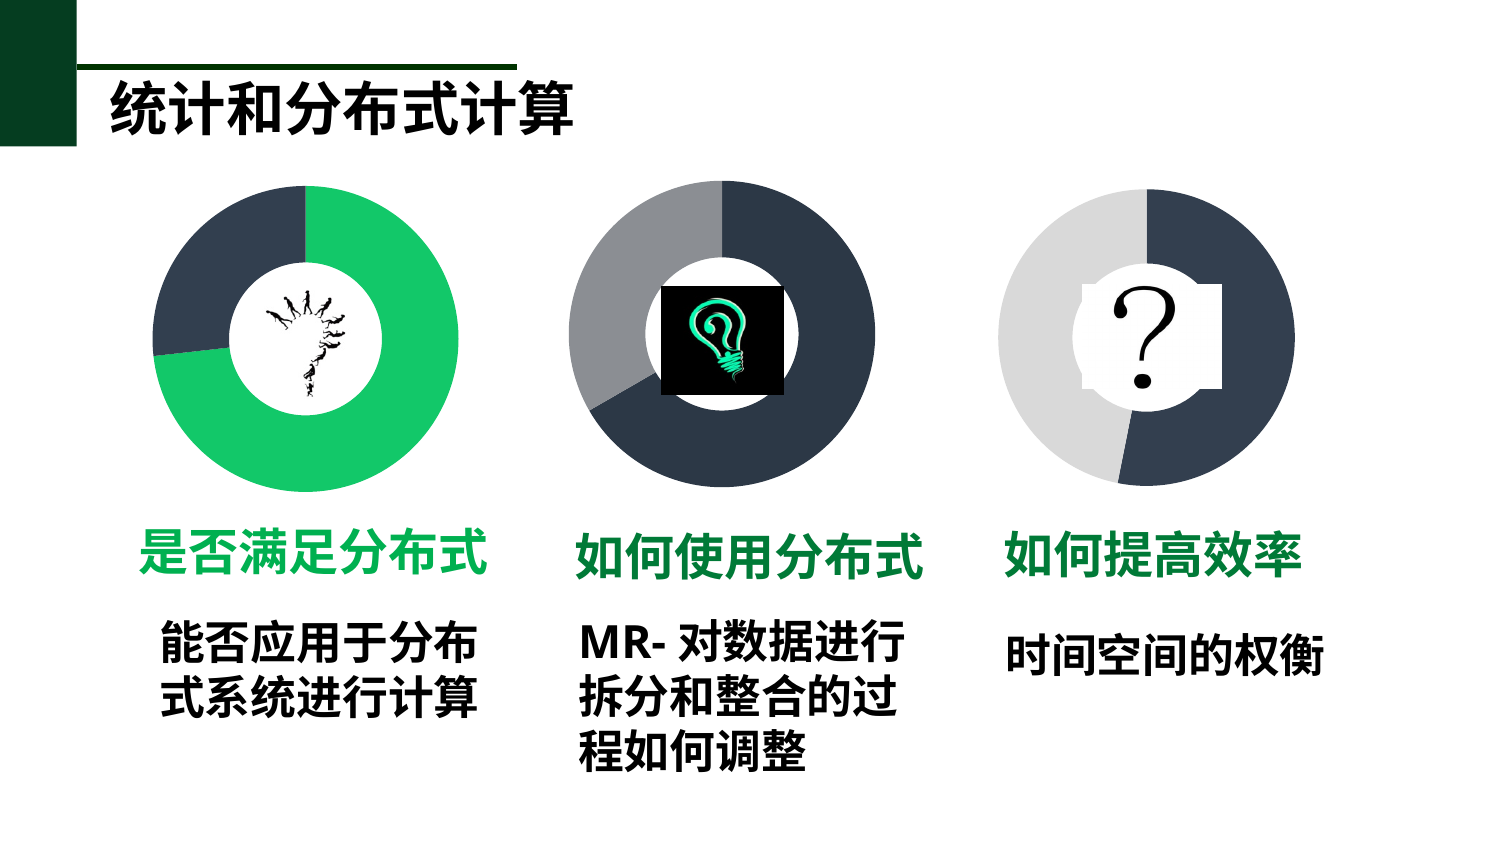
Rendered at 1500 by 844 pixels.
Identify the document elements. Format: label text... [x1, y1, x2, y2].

text_box MR-对数据进行拆分和整合的过程如何调整 [566, 606, 927, 783]
text_box 能否应用于分布式系统进行计算 [148, 608, 503, 730]
picture [262, 284, 351, 399]
text_box 统计和分布式计算 [98, 66, 598, 149]
text_box 是否满足分布式 [127, 514, 534, 586]
text_box 时间空间的权衡 [994, 620, 1350, 687]
picture [661, 286, 784, 395]
chart [73, 174, 1375, 499]
picture [1082, 284, 1222, 389]
text_box 如何使用分布式 [563, 519, 937, 592]
text_box 如何提高效率 [992, 518, 1343, 590]
